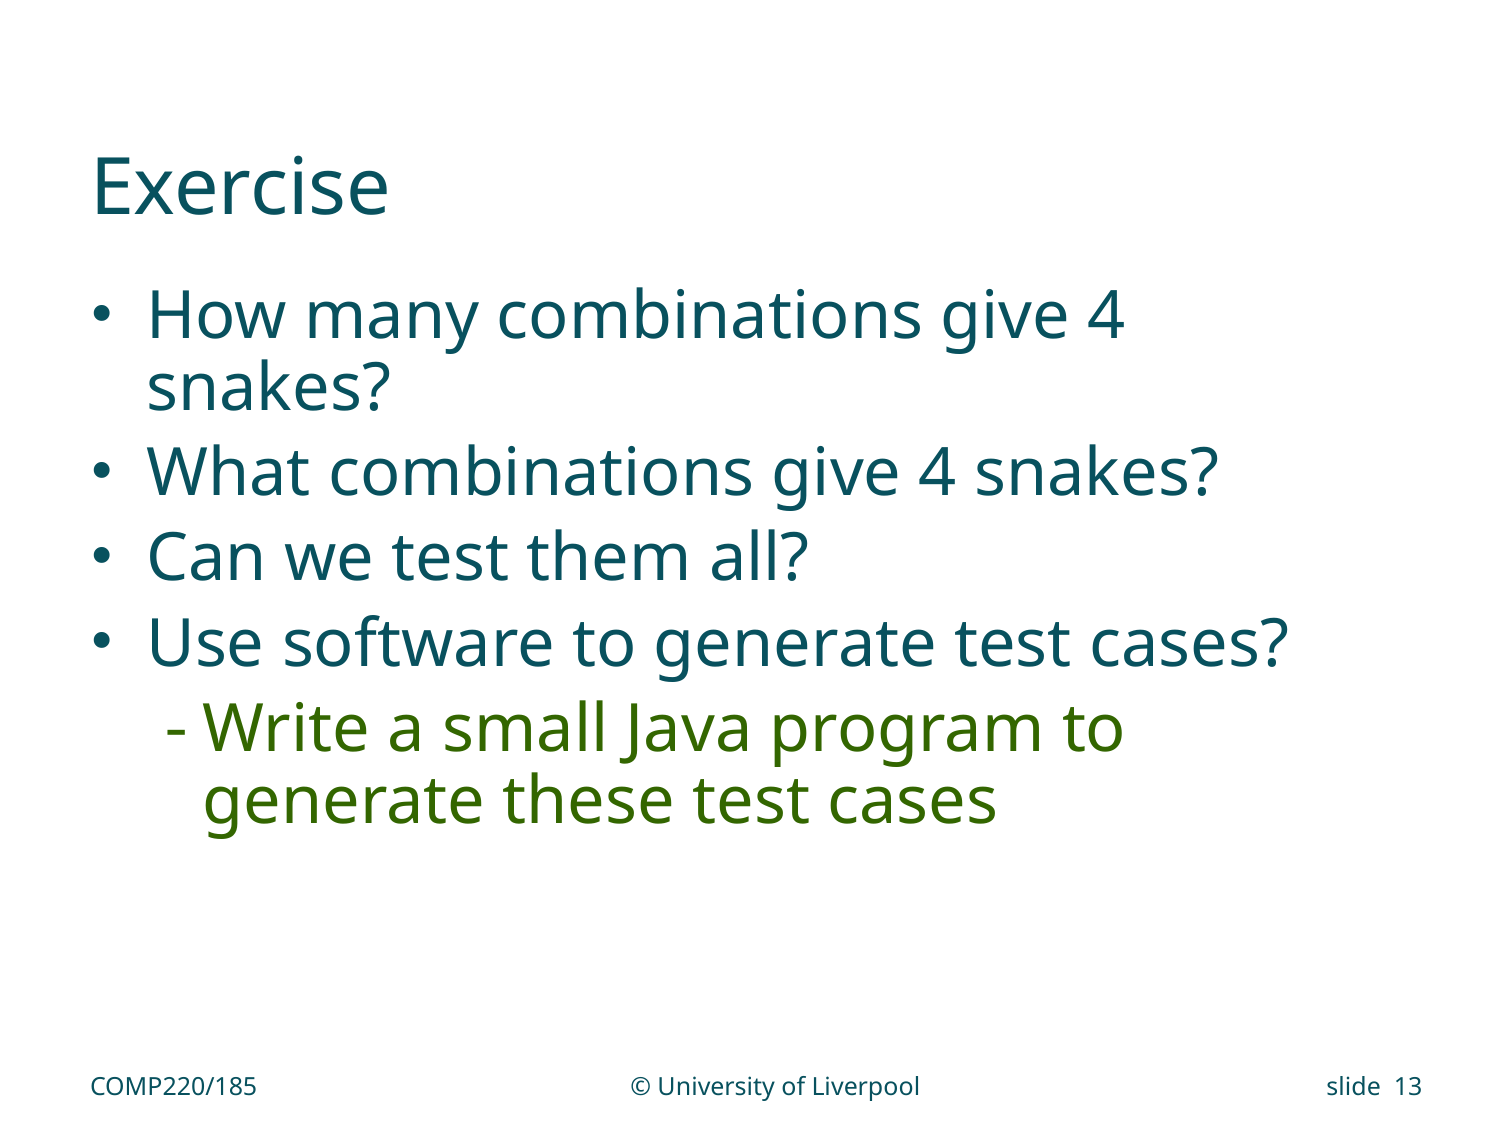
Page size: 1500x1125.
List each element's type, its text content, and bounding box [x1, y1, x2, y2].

slide_number slide 13 [1212, 1062, 1438, 1113]
slide_number © University of Liverpool [600, 1062, 951, 1125]
footer COMP220/185 [74, 1062, 575, 1125]
list How many combinations give 4 snakes? What combinations give 4 snakes? Can we test them all? Use software to generate test cases? Write a small Java program to generate these test cases [75, 273, 1363, 1024]
title Exercise [75, 128, 1425, 237]
